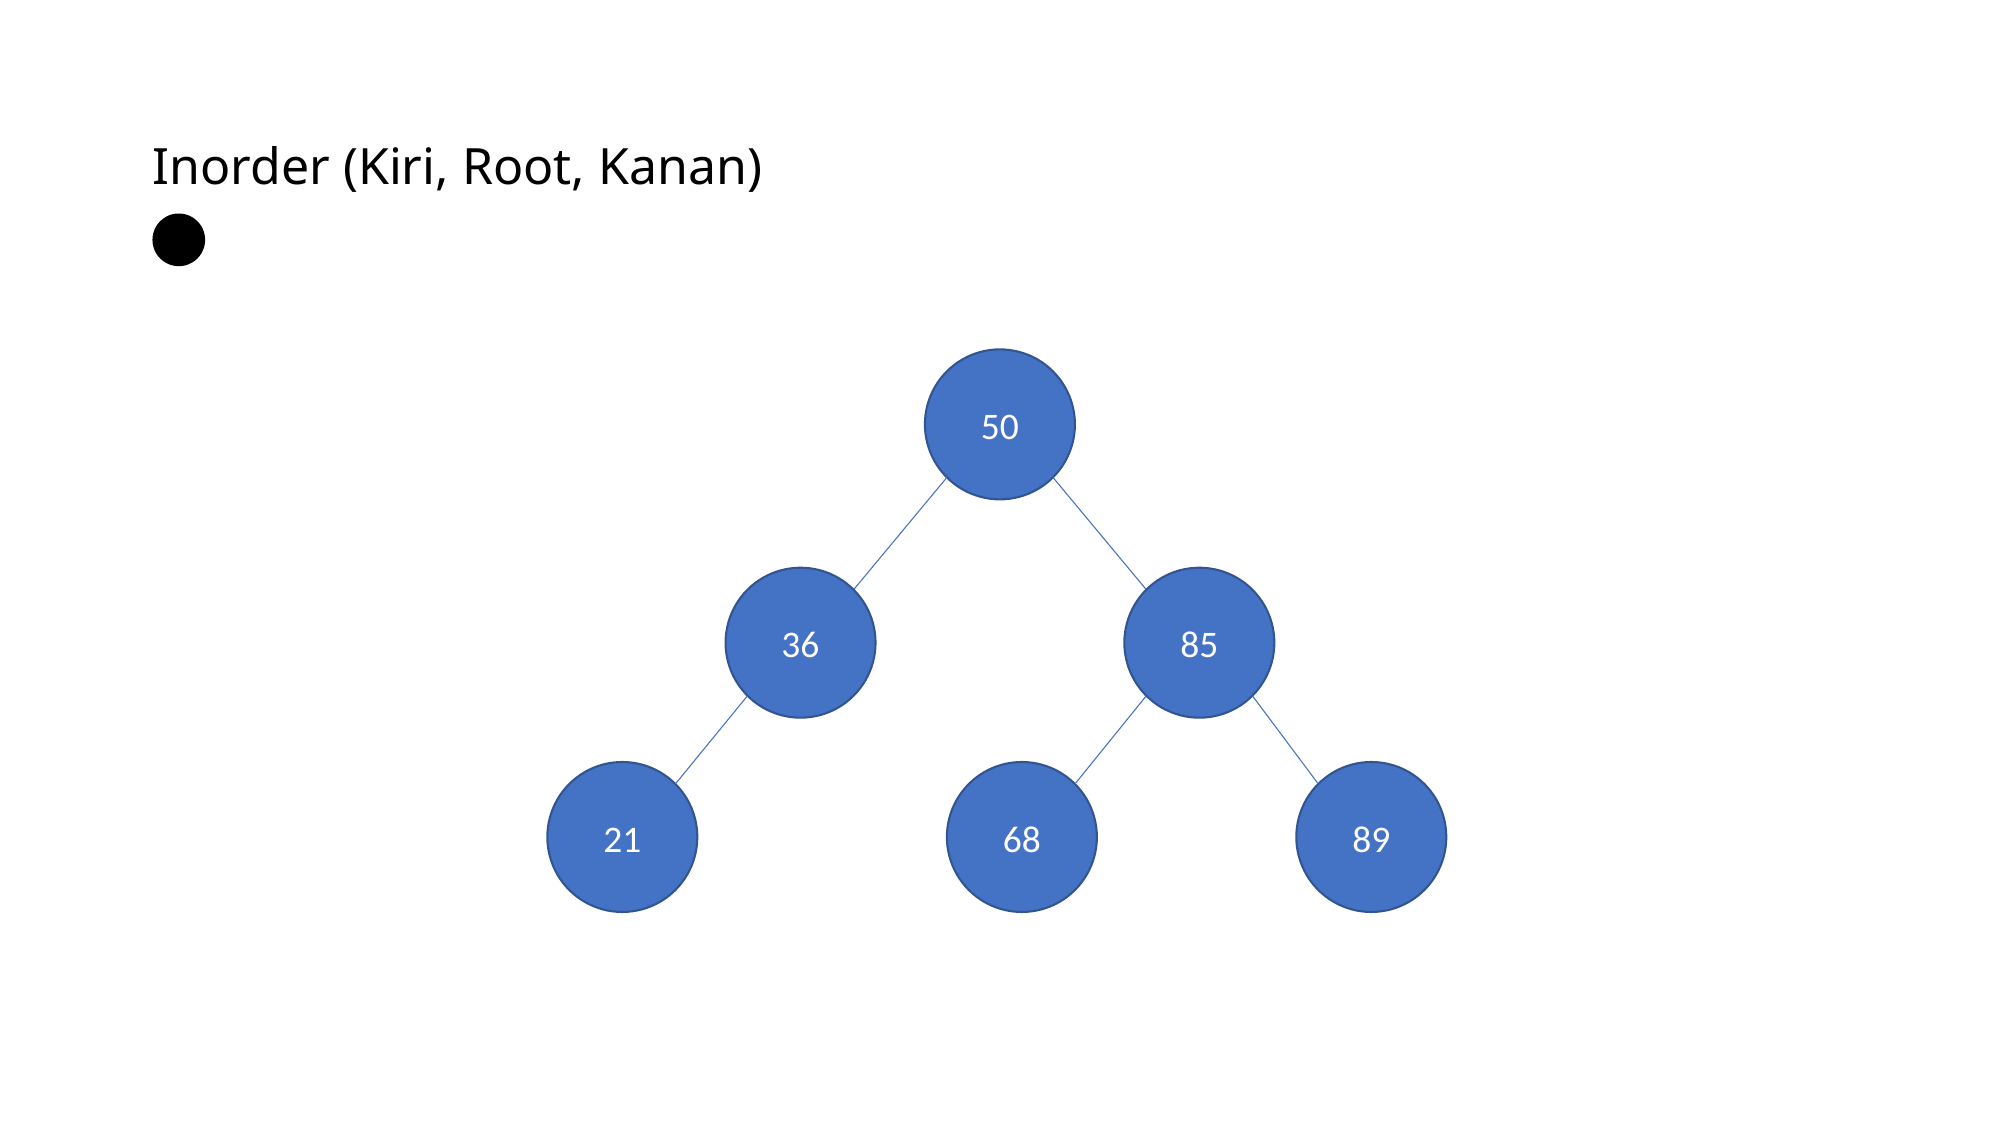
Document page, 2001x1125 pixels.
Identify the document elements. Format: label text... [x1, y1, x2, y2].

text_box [675, 695, 748, 784]
text_box 68 [945, 760, 1098, 914]
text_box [1074, 695, 1147, 784]
title Inorder (Kiri, Root, Kanan) [137, 59, 1863, 278]
text_box 89 [1295, 760, 1448, 914]
text_box 36 [724, 566, 877, 719]
text_box 50 [923, 348, 1076, 501]
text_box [853, 477, 947, 590]
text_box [1252, 695, 1319, 784]
text_box 85 [1123, 566, 1276, 719]
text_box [1052, 477, 1147, 590]
text_box 21 [546, 760, 699, 914]
text_box [152, 213, 206, 267]
